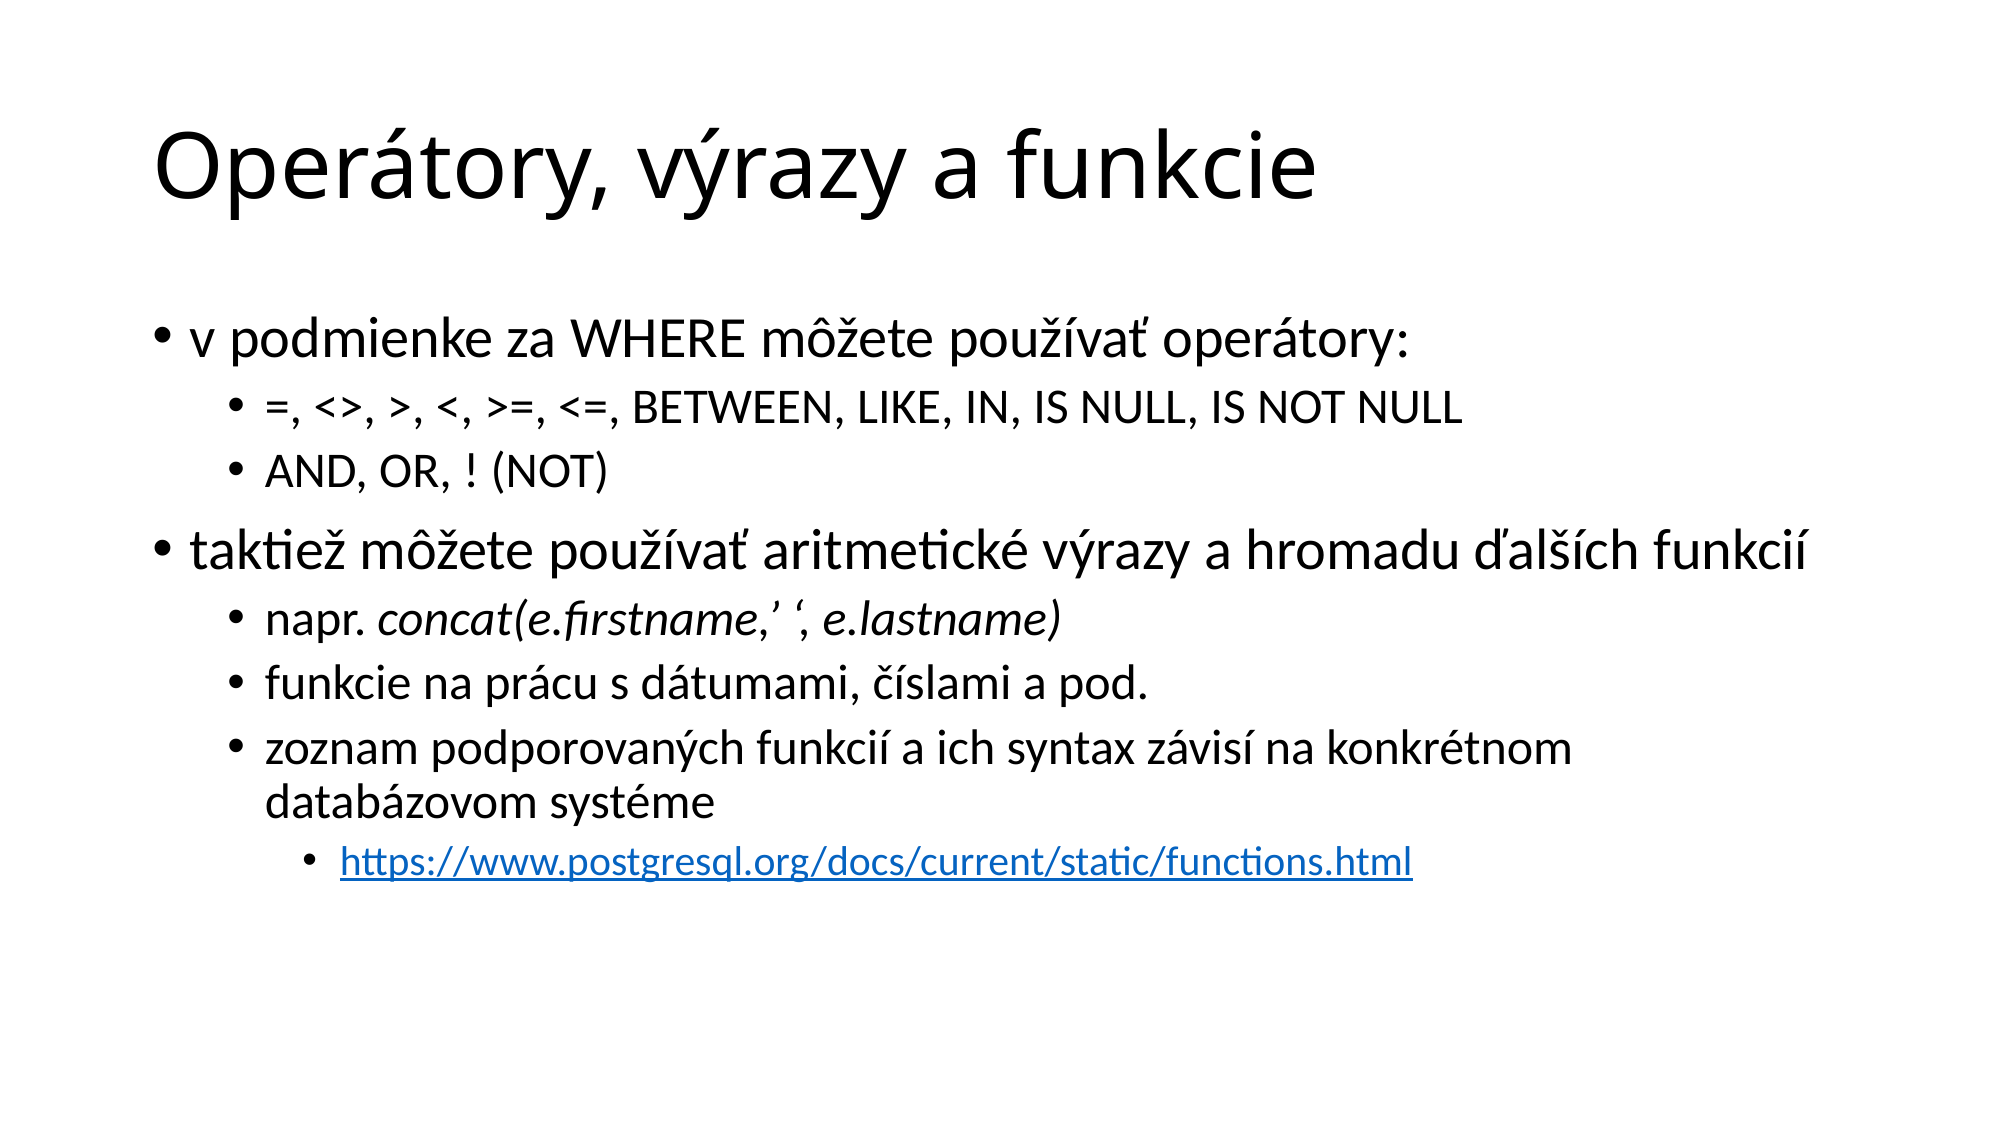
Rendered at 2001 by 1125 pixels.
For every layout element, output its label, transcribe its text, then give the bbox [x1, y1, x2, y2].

text_box Operátory, výrazy a funkcie [137, 59, 1863, 278]
text_box v podmienke za WHERE môžete používať operátory: =, <>, >, <, >=, <=, BETWEEN, LIKE, IN, IS NULL, IS NOT NULL AND, OR, ! (NOT) taktiež môžete používať aritmetické výrazy a hromadu ďalších funkcií napr. concat(e.firstname,’ ‘, e.lastname) funkcie na prácu s dátumami, číslami a pod. zoznam podporovaných funkcií a ich syntax závisí na konkrétnom databázovom systéme https://www.postgresql.org/docs/current/static/functions.html [137, 299, 1863, 1014]
